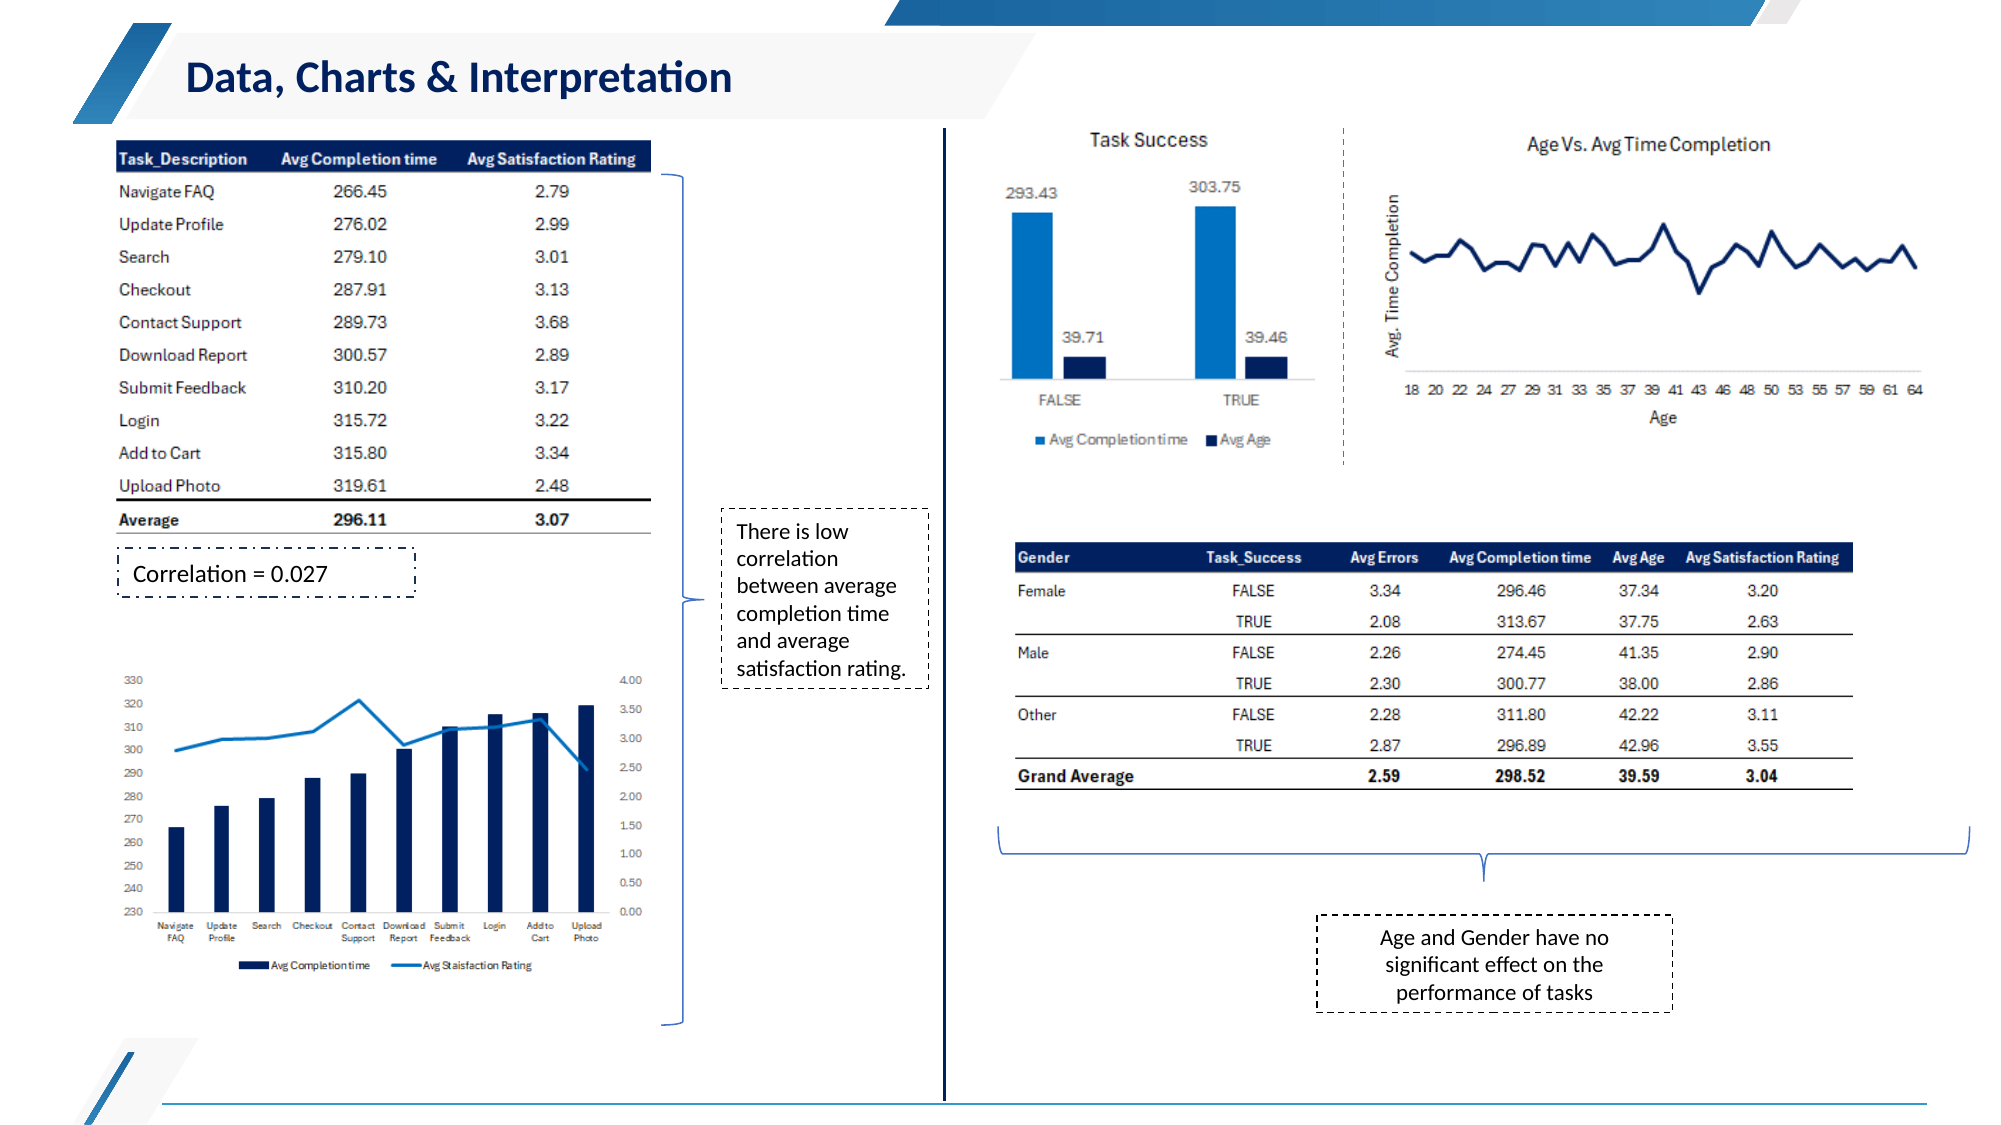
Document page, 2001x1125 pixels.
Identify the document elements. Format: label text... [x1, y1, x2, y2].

text_box Data, Charts & Interpretation [185, 37, 1766, 112]
text_box [998, 826, 1970, 882]
text_box Age and Gender have no significant effect on the performance of tasks [1316, 915, 1673, 1013]
text_box Correlation = 0.027 [118, 547, 416, 598]
text_box There is low correlation between average completion time and average satisfaction rating. [721, 508, 929, 689]
picture [1357, 117, 1943, 452]
picture [1014, 541, 1853, 790]
text_box [661, 174, 705, 1026]
picture [999, 111, 1316, 452]
picture [114, 138, 651, 535]
picture [114, 665, 651, 986]
